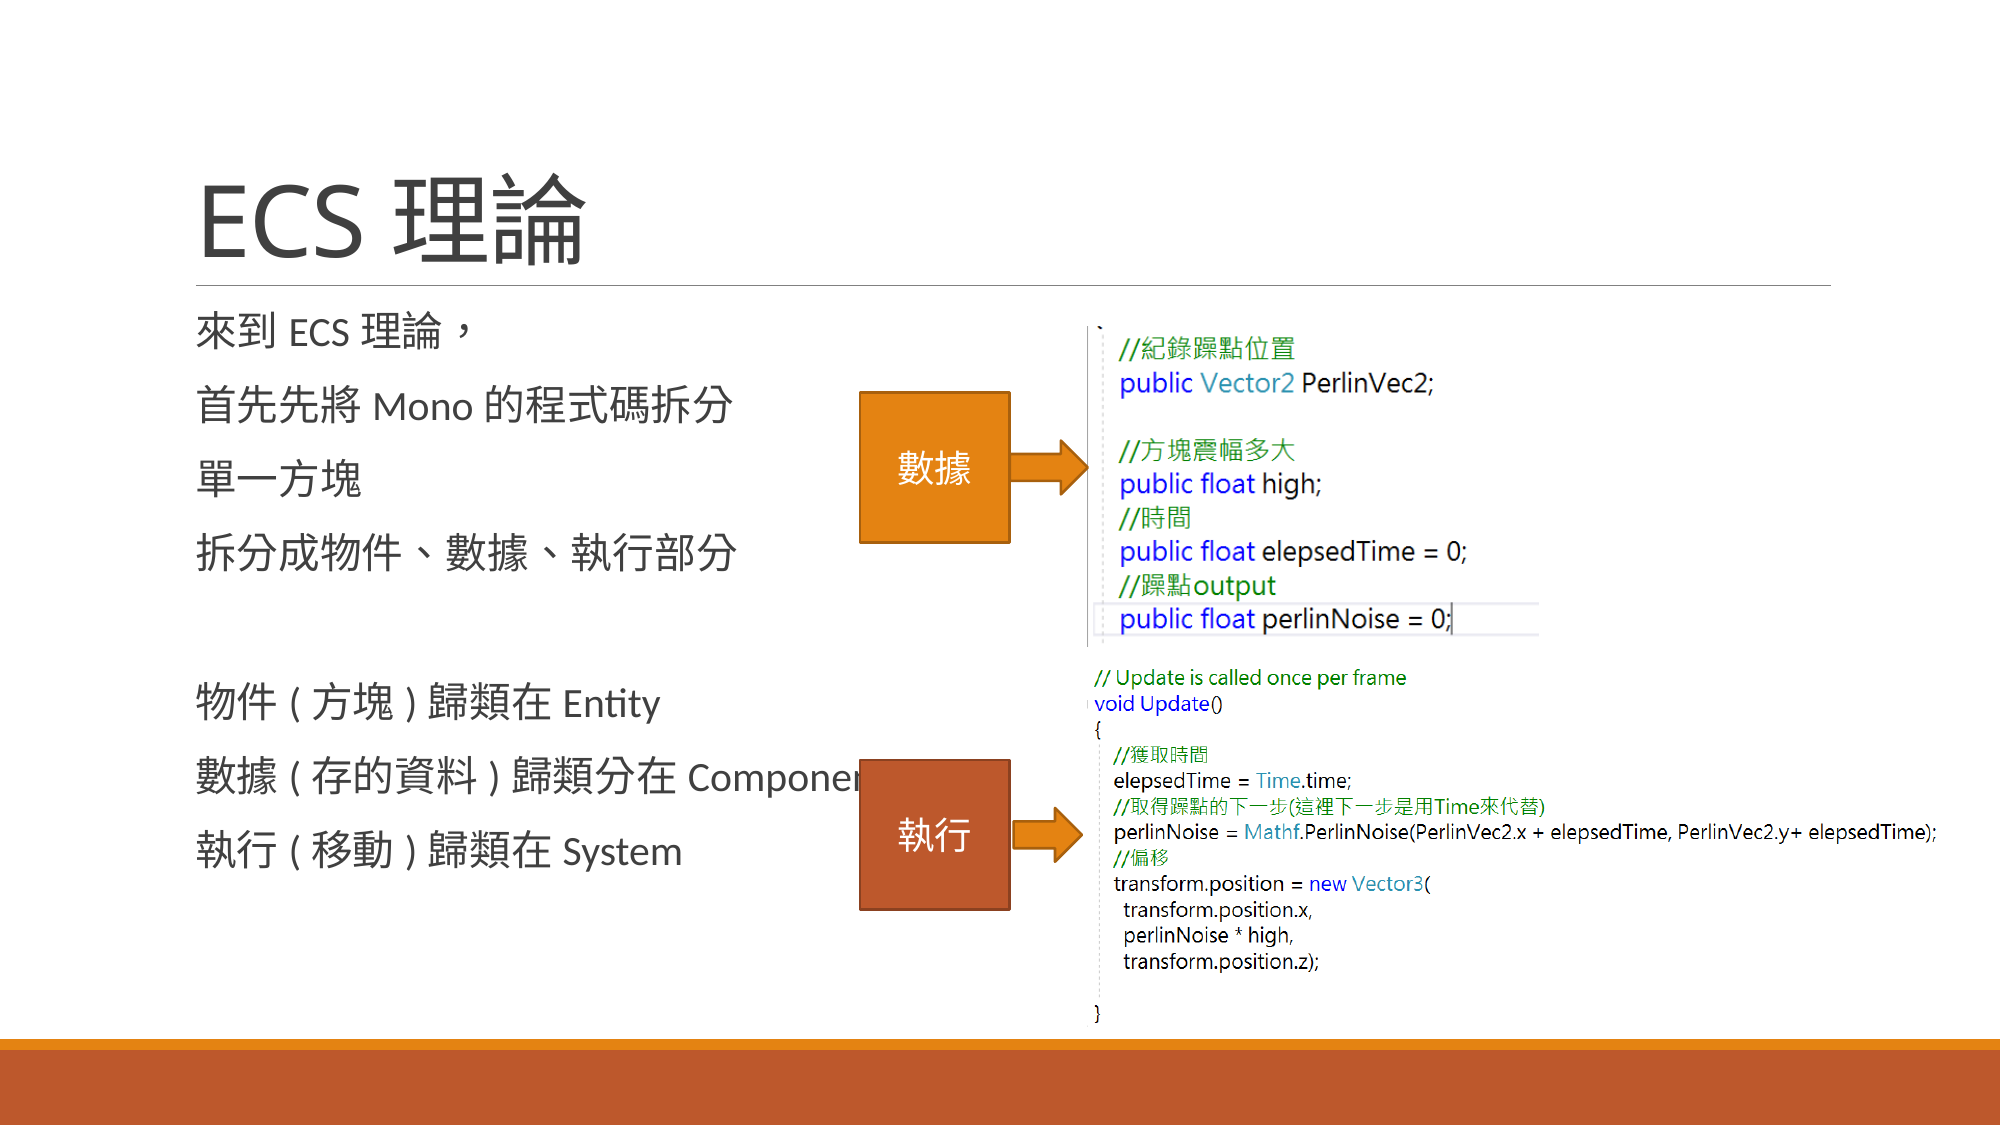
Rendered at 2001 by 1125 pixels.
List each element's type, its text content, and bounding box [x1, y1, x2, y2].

text_box [1012, 806, 1083, 863]
text_box 執行 [859, 759, 1011, 911]
list 來到ECS理論， 首先先將Mono的程式碼拆分 單一方塊 拆分成物件、數據、執行部分 物件(方塊)歸類在Entity 數據(存的資料)歸類分在Component 執行(移動)歸類在System [180, 302, 1830, 963]
text_box [1008, 439, 1084, 496]
picture [1087, 654, 1950, 1039]
picture [1087, 325, 1539, 647]
title ECS理論 [180, 47, 1830, 285]
text_box 數據 [859, 391, 1011, 544]
